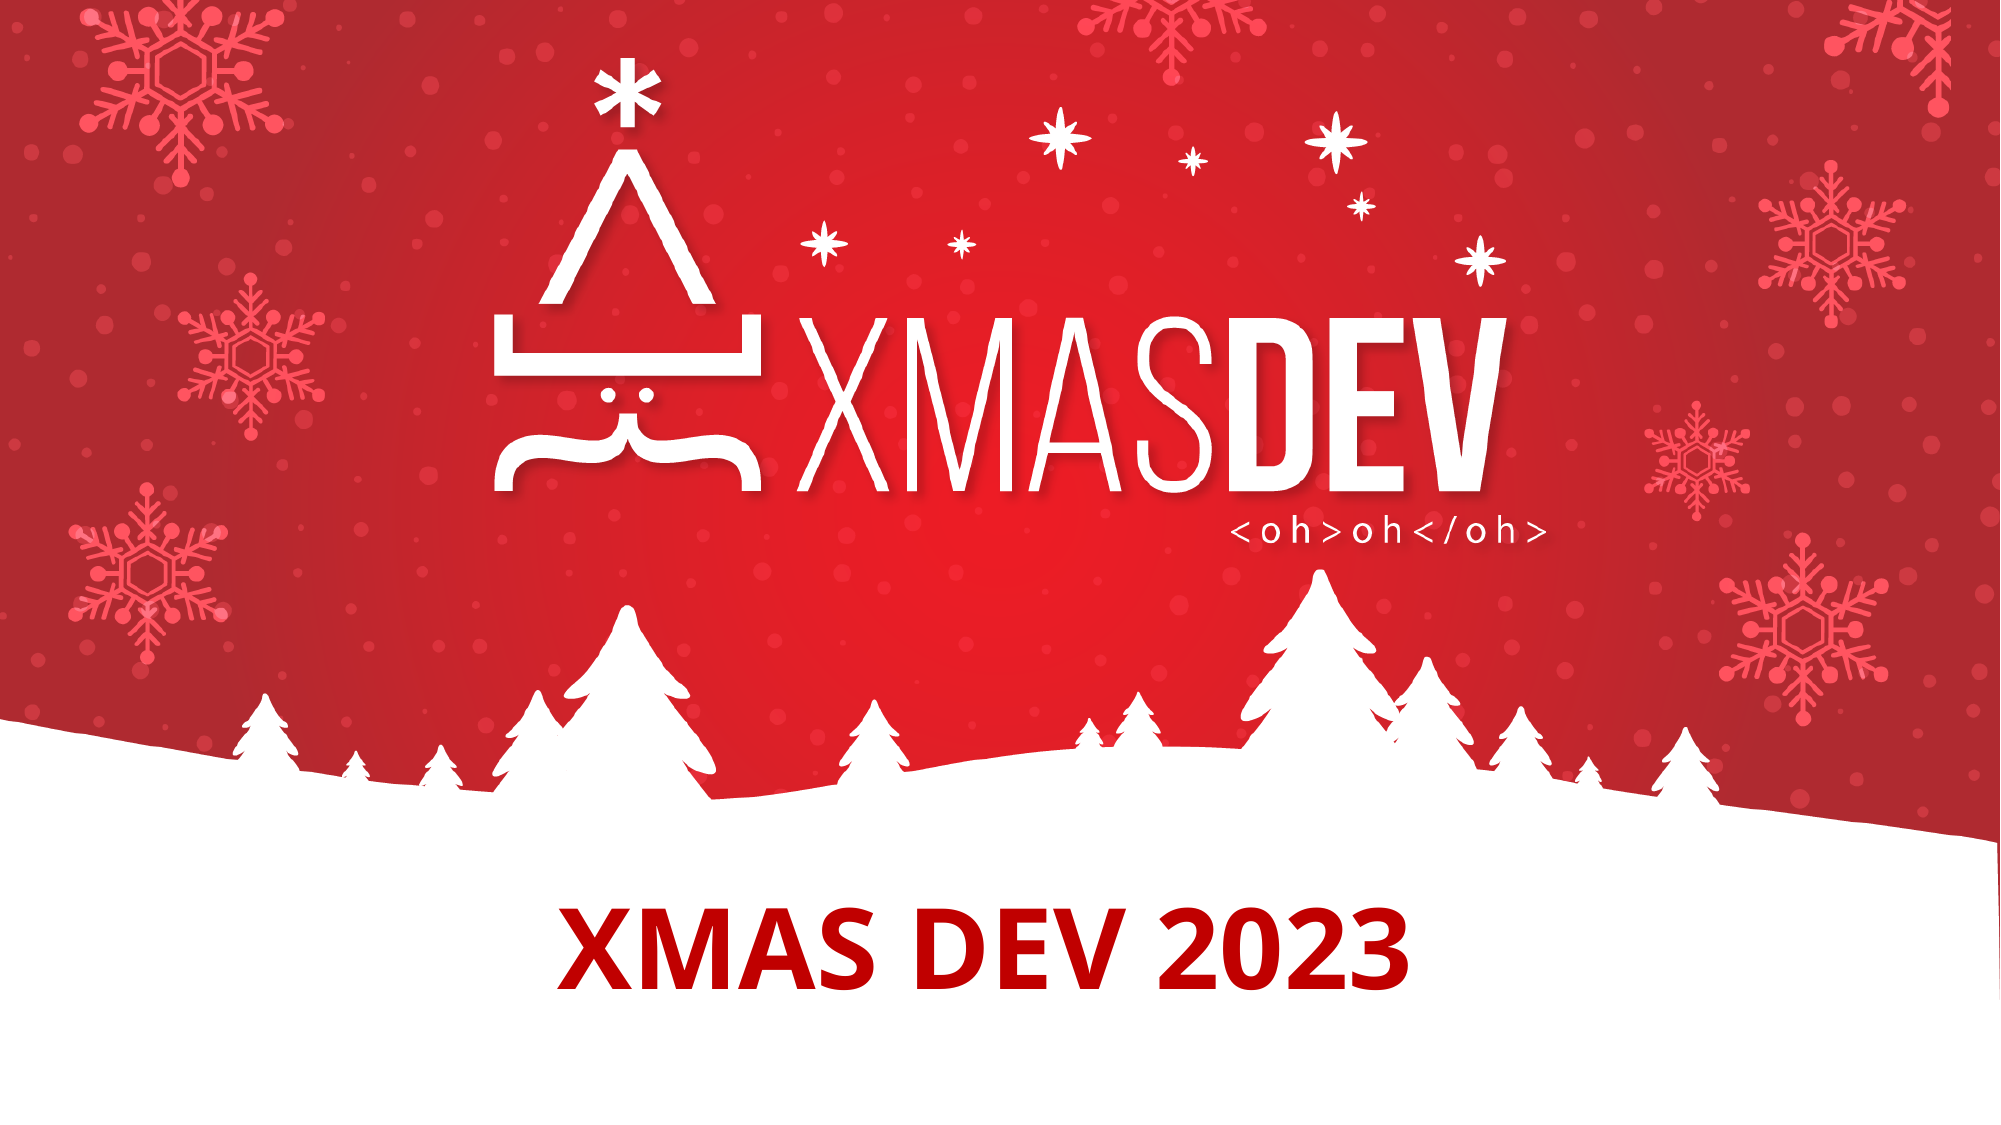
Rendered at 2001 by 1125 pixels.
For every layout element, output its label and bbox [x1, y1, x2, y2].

picture [0, 0, 2000, 1000]
